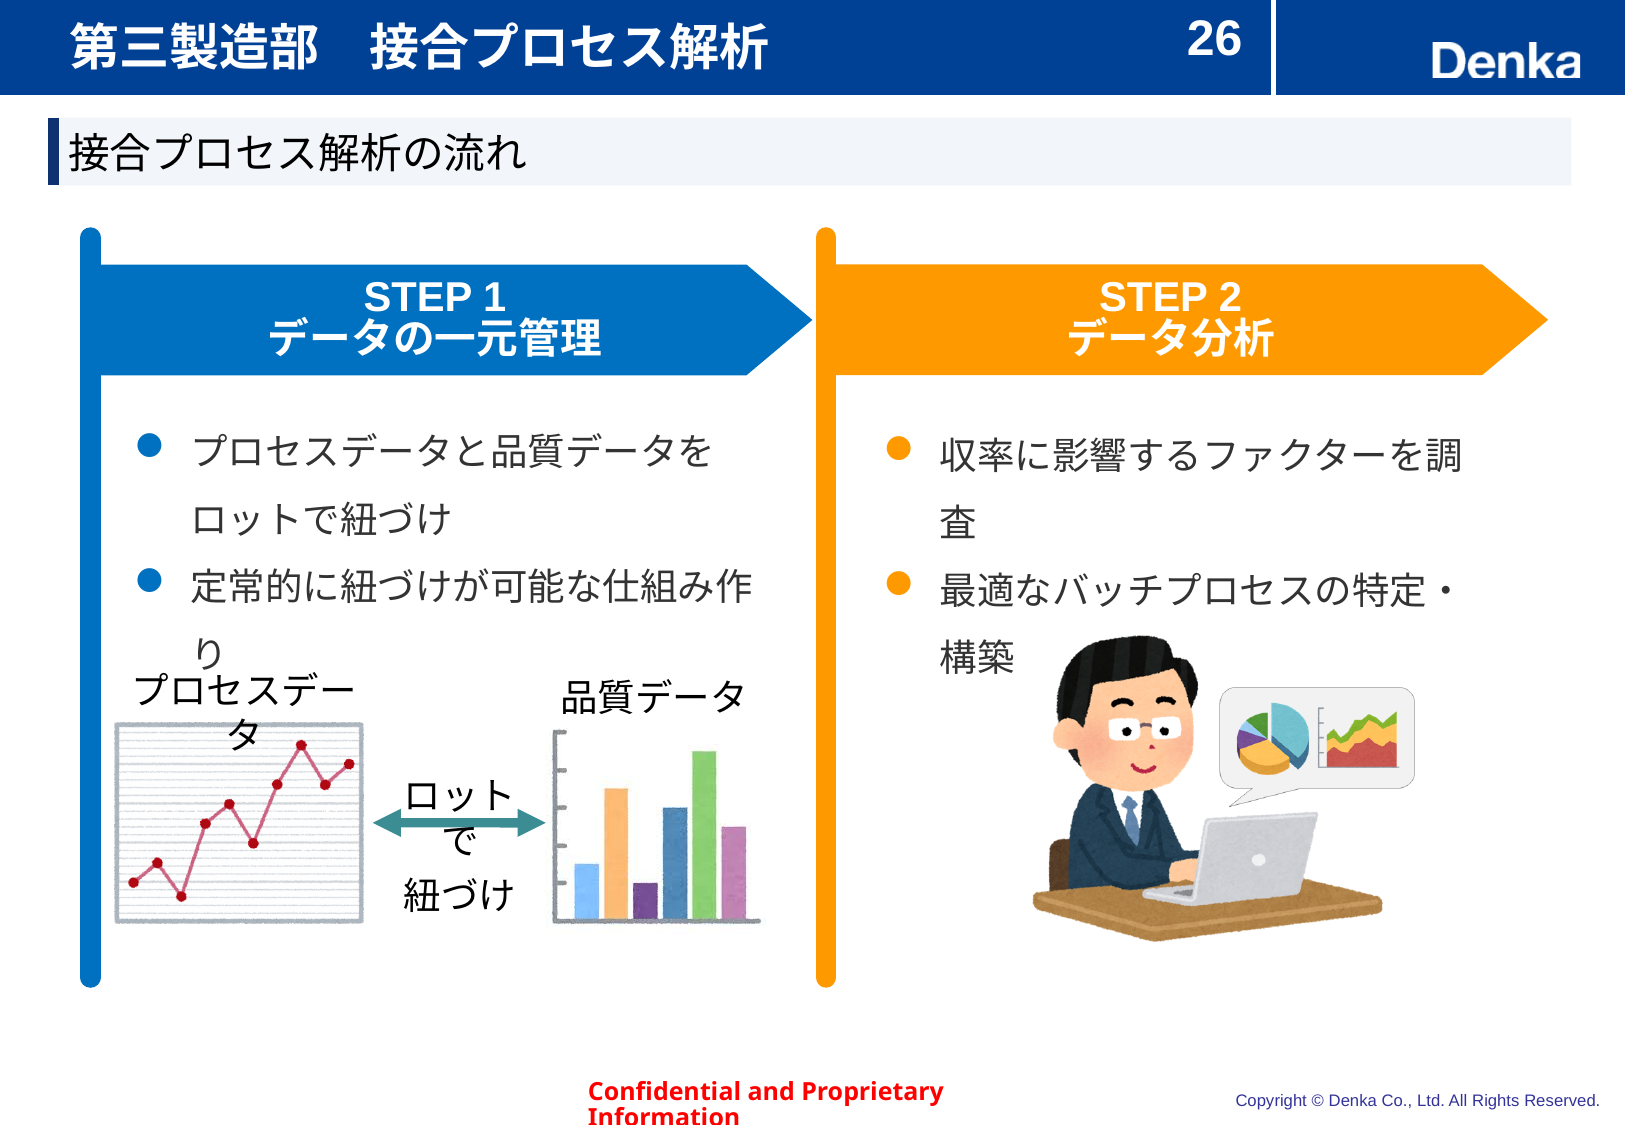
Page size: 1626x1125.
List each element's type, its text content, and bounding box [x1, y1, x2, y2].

title 第三製造部 接合プロセス解析 [54, 0, 1165, 95]
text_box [53, 117, 1572, 186]
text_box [90, 237, 813, 978]
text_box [825, 237, 1549, 978]
slide_number 25 [1164, 0, 1265, 93]
